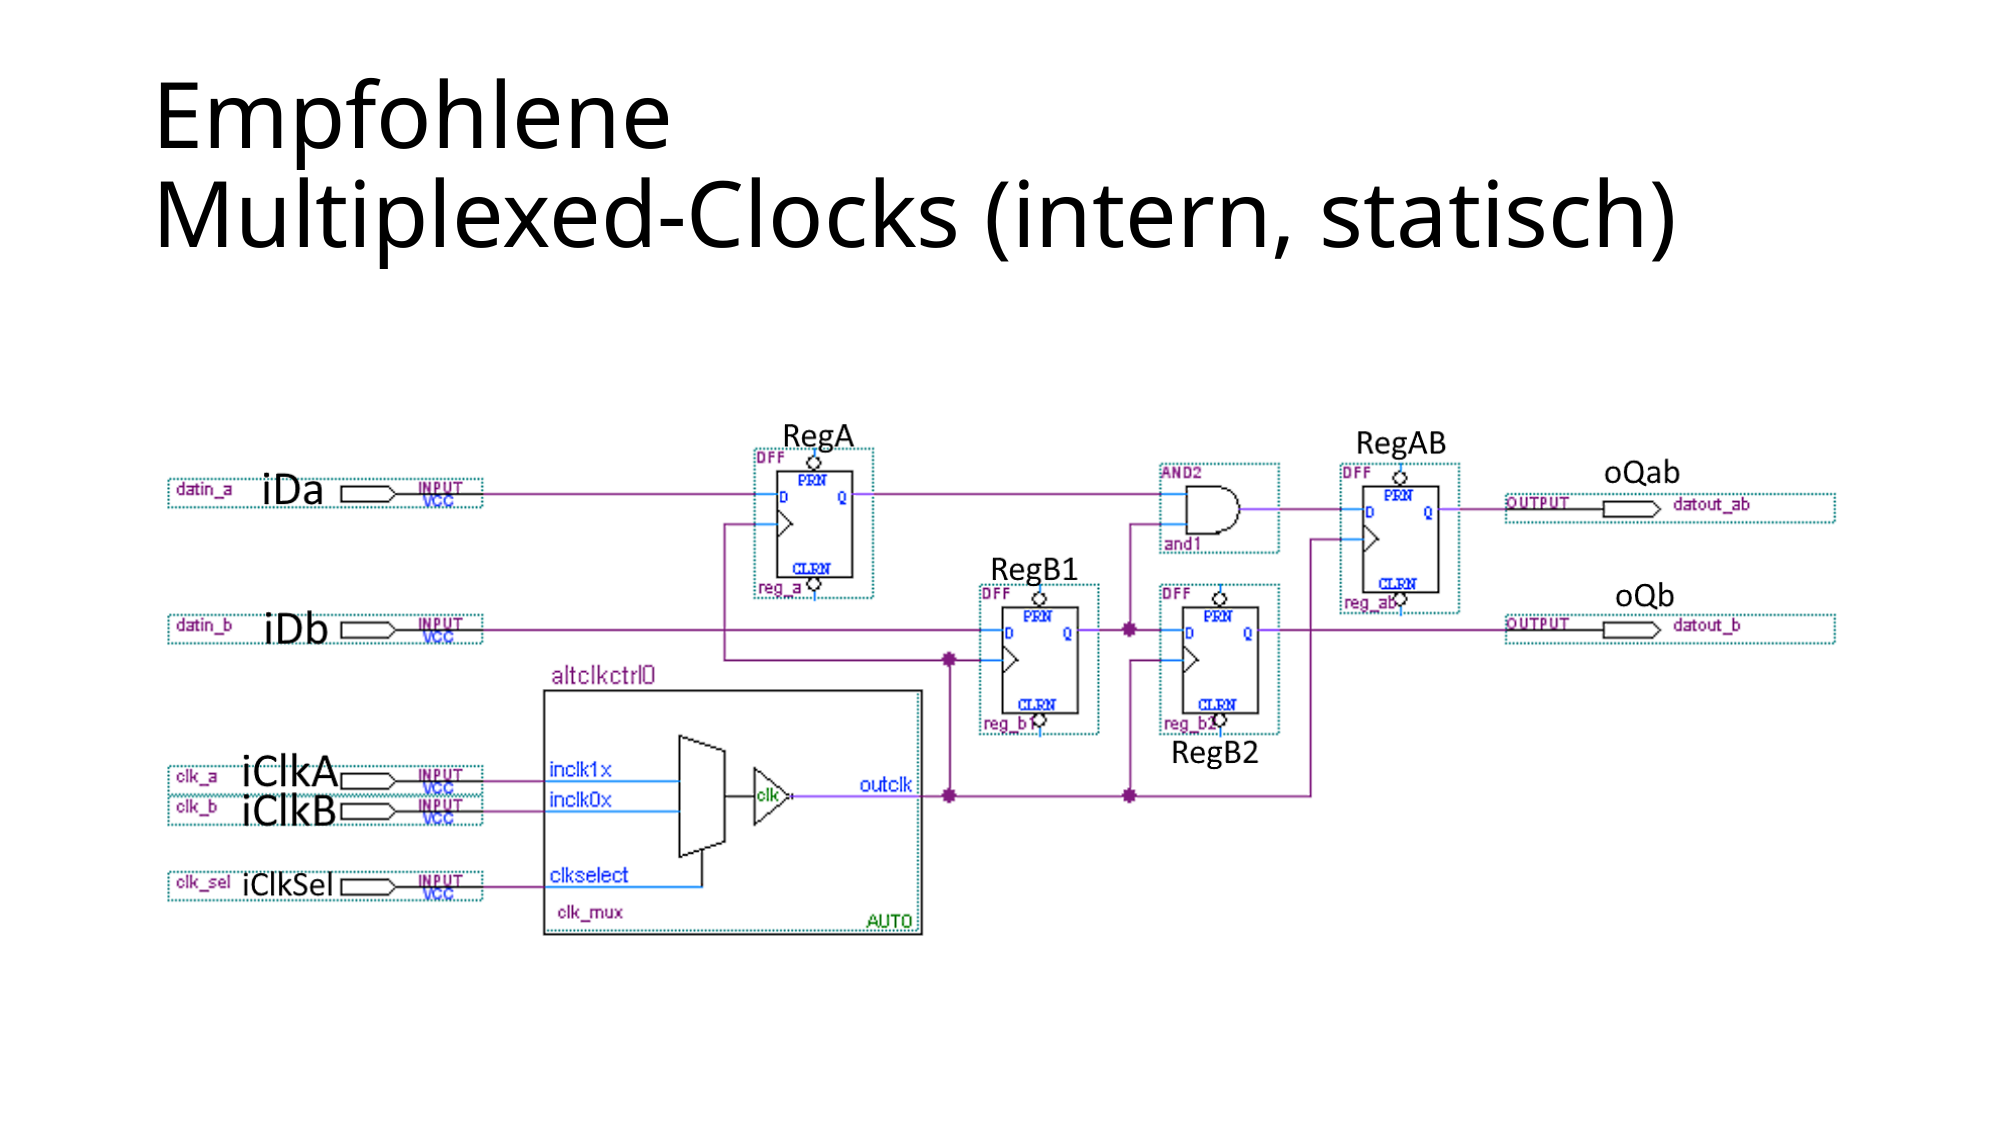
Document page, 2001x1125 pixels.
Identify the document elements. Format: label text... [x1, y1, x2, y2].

title Empfohlene Multiplexed-Clocks (intern, statisch) [137, 59, 1863, 278]
picture [154, 403, 1846, 946]
